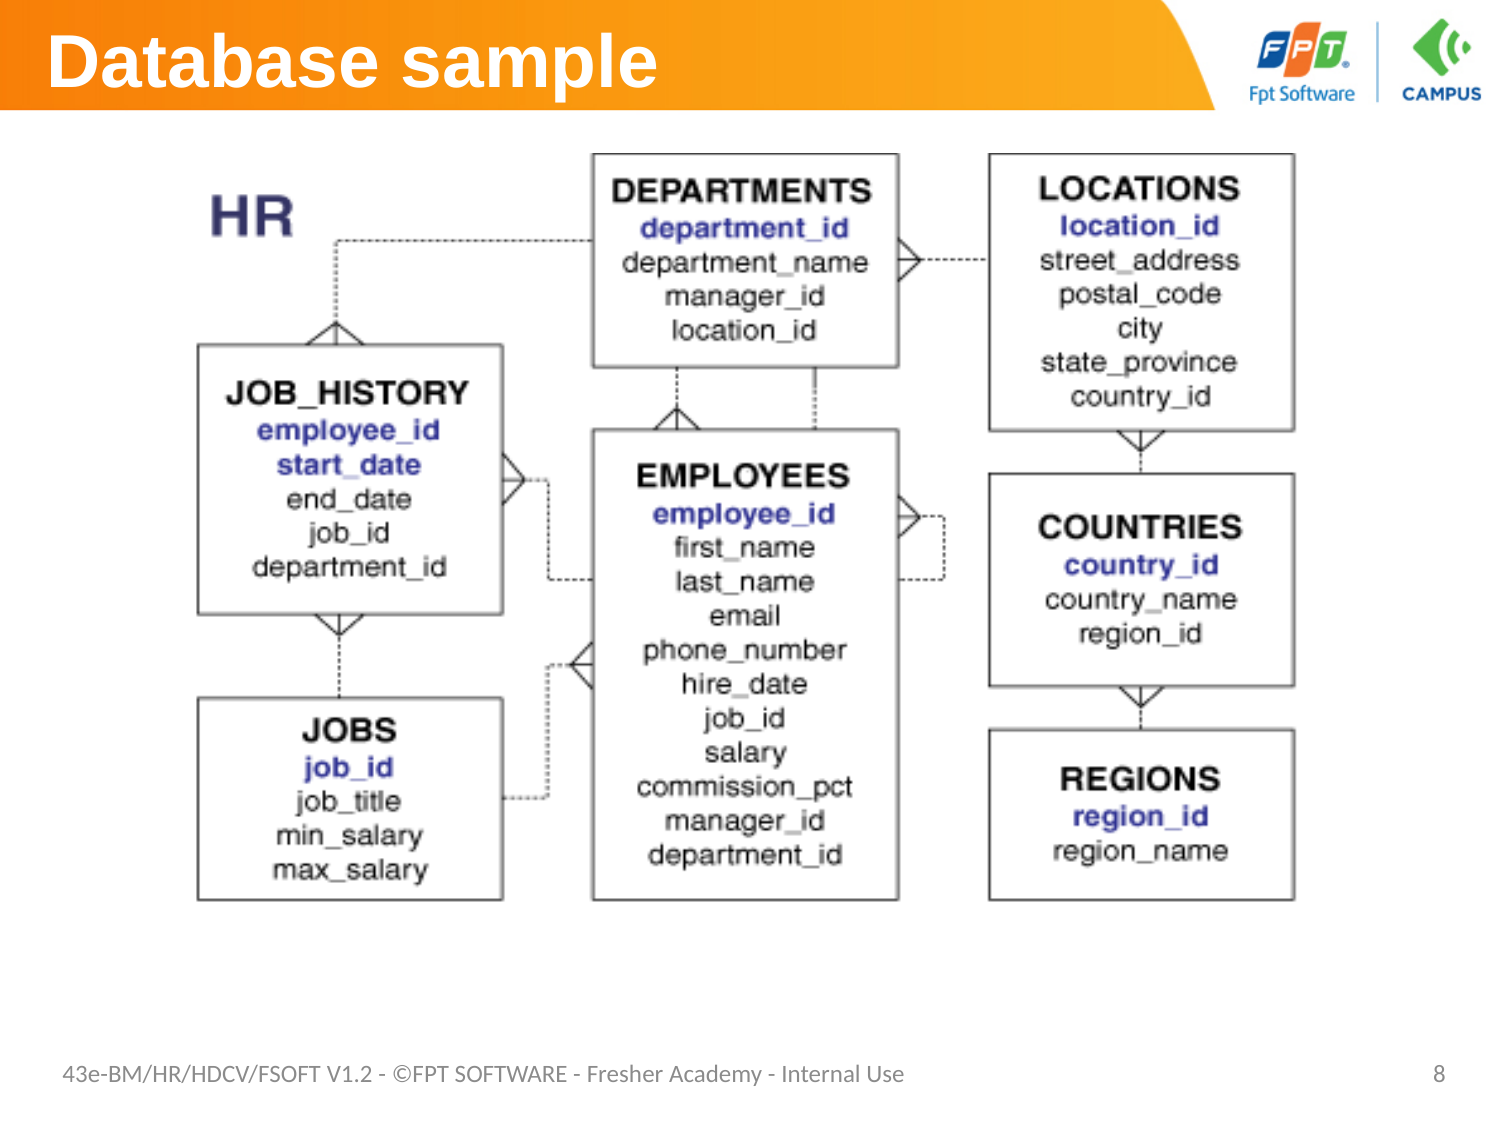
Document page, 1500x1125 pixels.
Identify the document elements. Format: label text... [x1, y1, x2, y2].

picture [0, 0, 1500, 1125]
slide_number 8 [1074, 1042, 1461, 1103]
footer 43e-BM/HR/HDCV/FSOFT V1.2 - ©FPT SOFTWARE - Fresher Academy - Internal Use [31, 1042, 938, 1103]
title Database sample [31, 3, 1461, 111]
